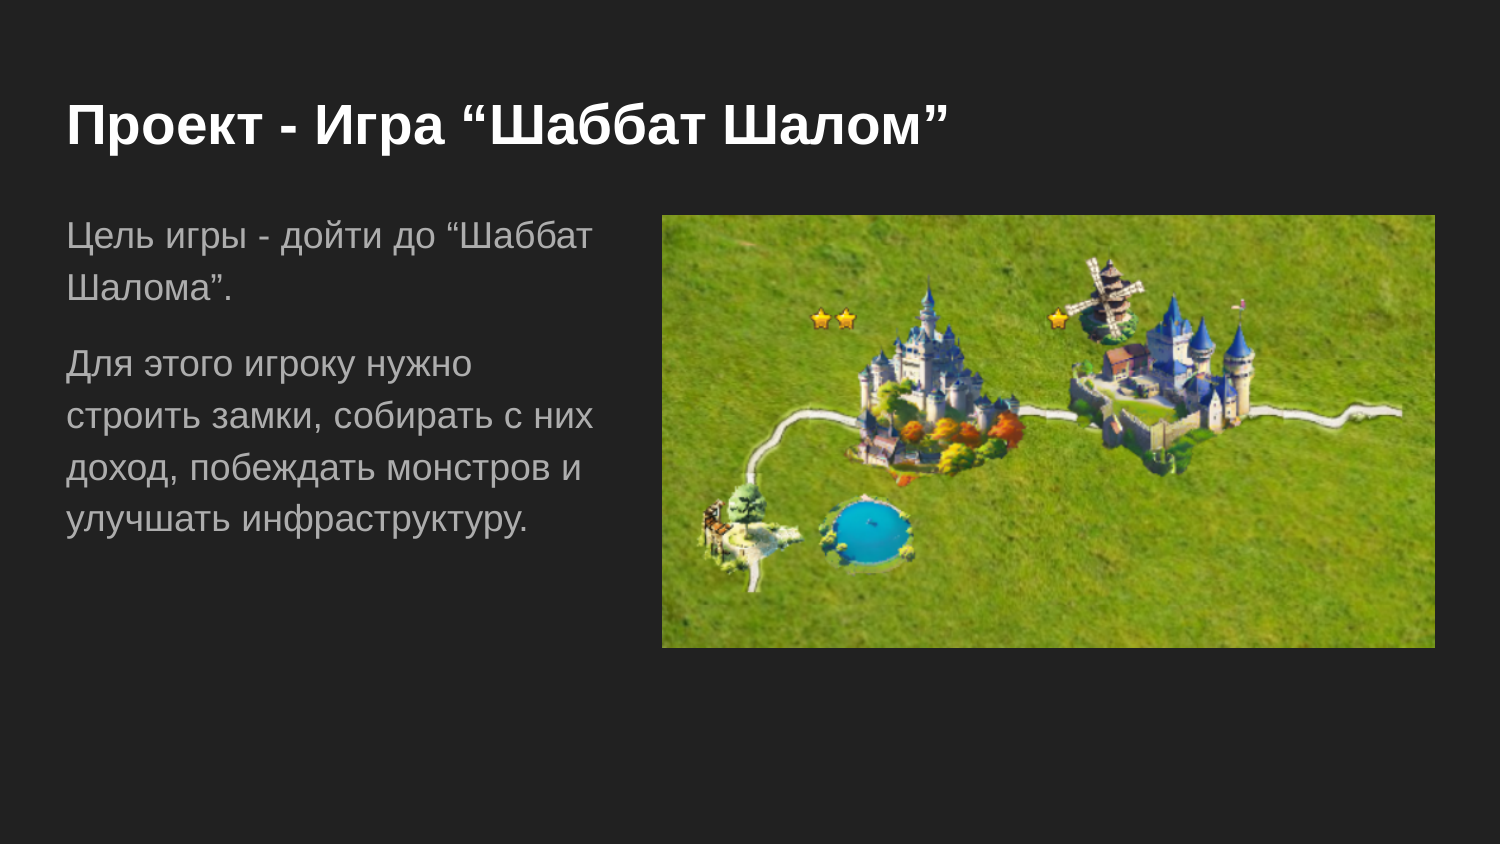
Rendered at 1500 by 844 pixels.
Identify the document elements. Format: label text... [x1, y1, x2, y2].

title Проект - Игра “Шаббат Шалом” [51, 72, 1449, 167]
picture [662, 215, 1435, 649]
list Цель игры - дойти до “Шаббат Шалома”. Для этого игроку нужно строить замки, собирать с них доход, побеждать монстров и улучшать инфраструктуру. [51, 189, 612, 750]
